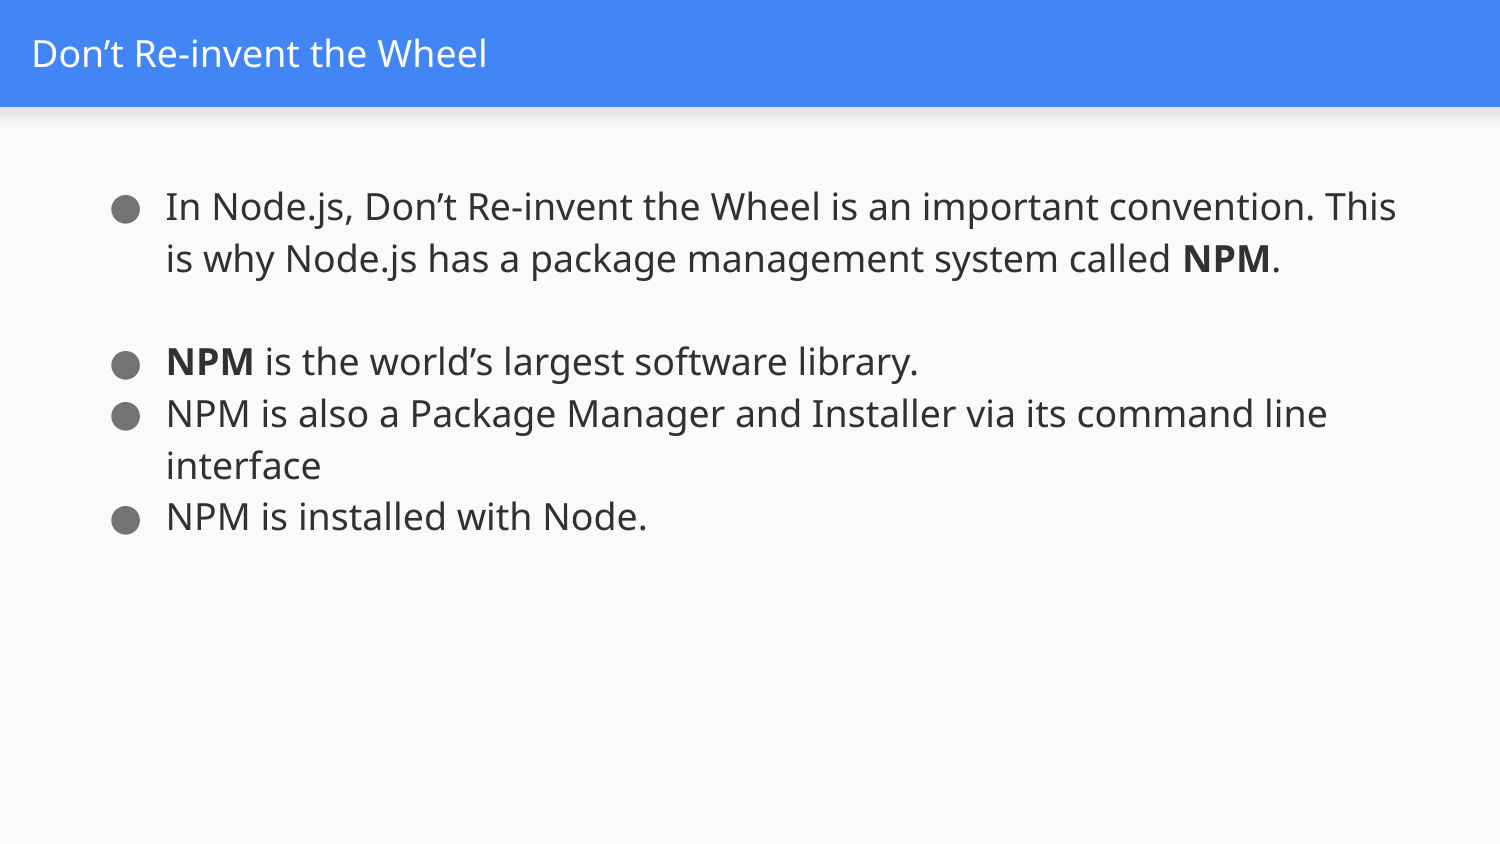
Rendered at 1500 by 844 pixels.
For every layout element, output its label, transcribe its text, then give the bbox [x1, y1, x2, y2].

list In Node.js, Don’t Re-invent the Wheel is an important convention. This is why Node.js has a package management system called NPM. NPM is the world’s largest software library. NPM is also a Package Manager and Installer via its command line interface NPM is installed with Node. [75, 161, 1425, 771]
title Don’t Re-invent the Wheel [16, 2, 1464, 102]
